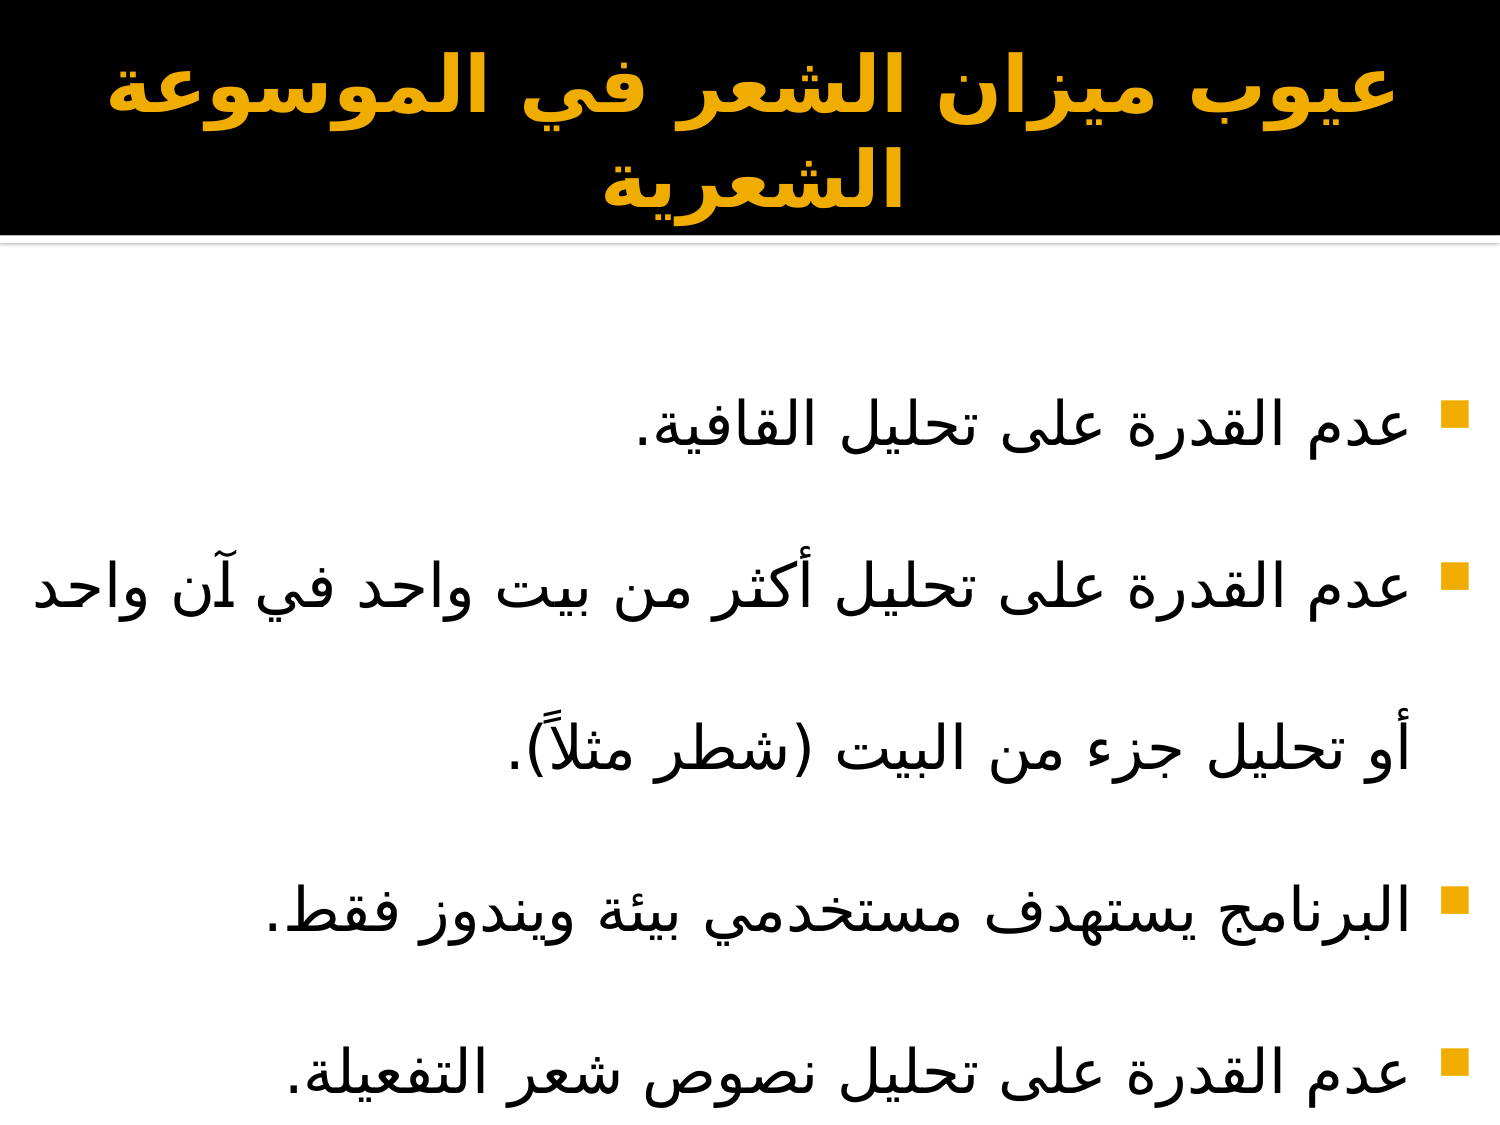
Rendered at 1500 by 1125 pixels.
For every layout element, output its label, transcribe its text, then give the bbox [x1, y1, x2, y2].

title عيوب ميزان الشعر في الموسوعة الشعرية [75, 25, 1425, 231]
list عدم القدرة على تحليل القافية. عدم القدرة على تحليل أكثر من بيت واحد في آن واحد أو تحليل جزء من البيت (شطر مثلاً). البرنامج يستهدف مستخدمي بيئة ويندوز فقط. عدم القدرة على تحليل نصوص شعر التفعيلة. [23, 281, 1500, 1114]
